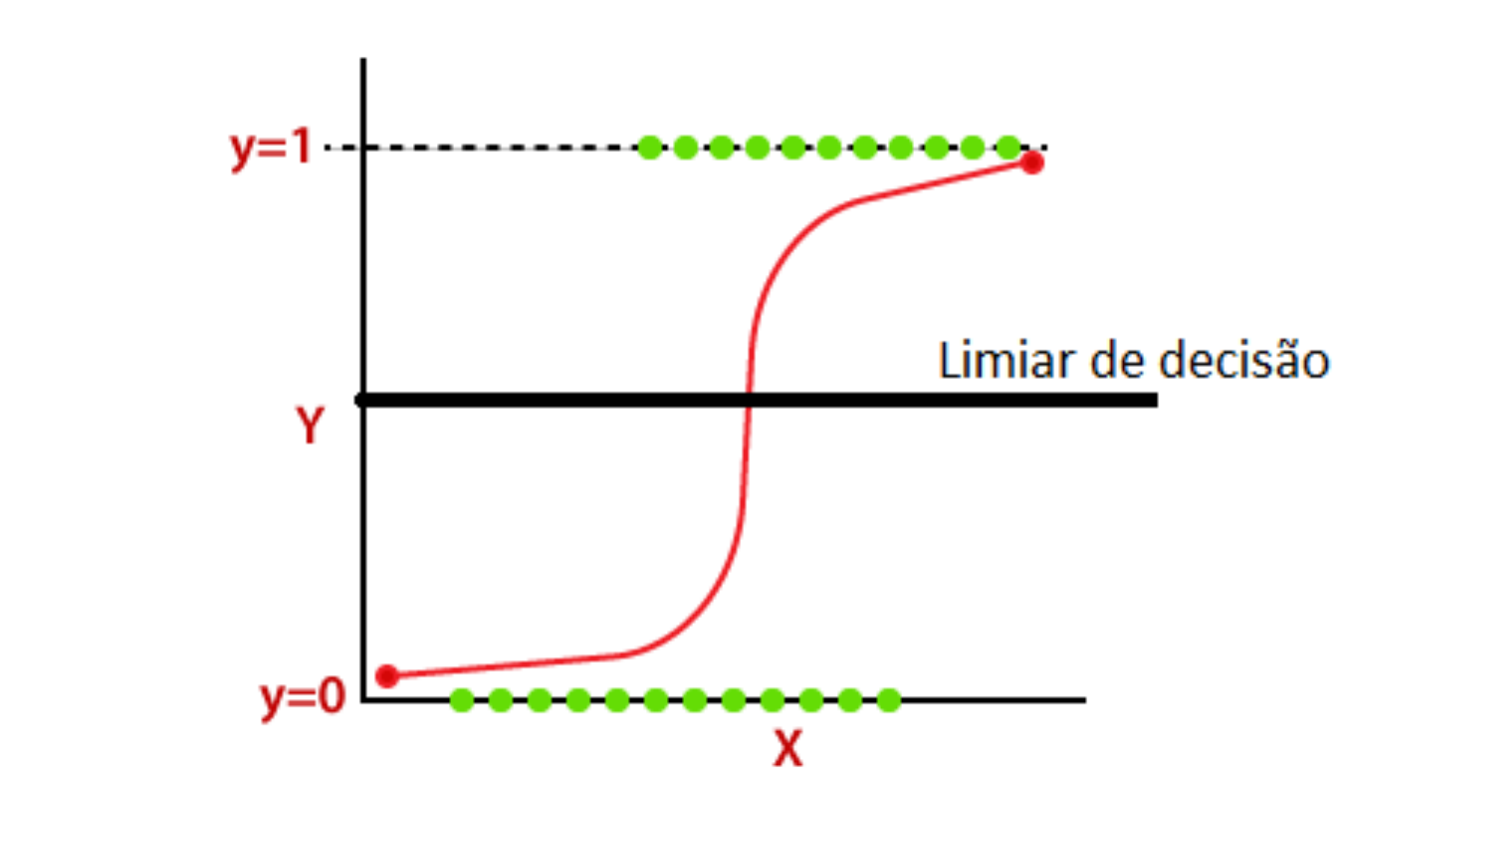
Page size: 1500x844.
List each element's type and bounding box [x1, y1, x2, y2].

picture [215, 35, 1344, 782]
